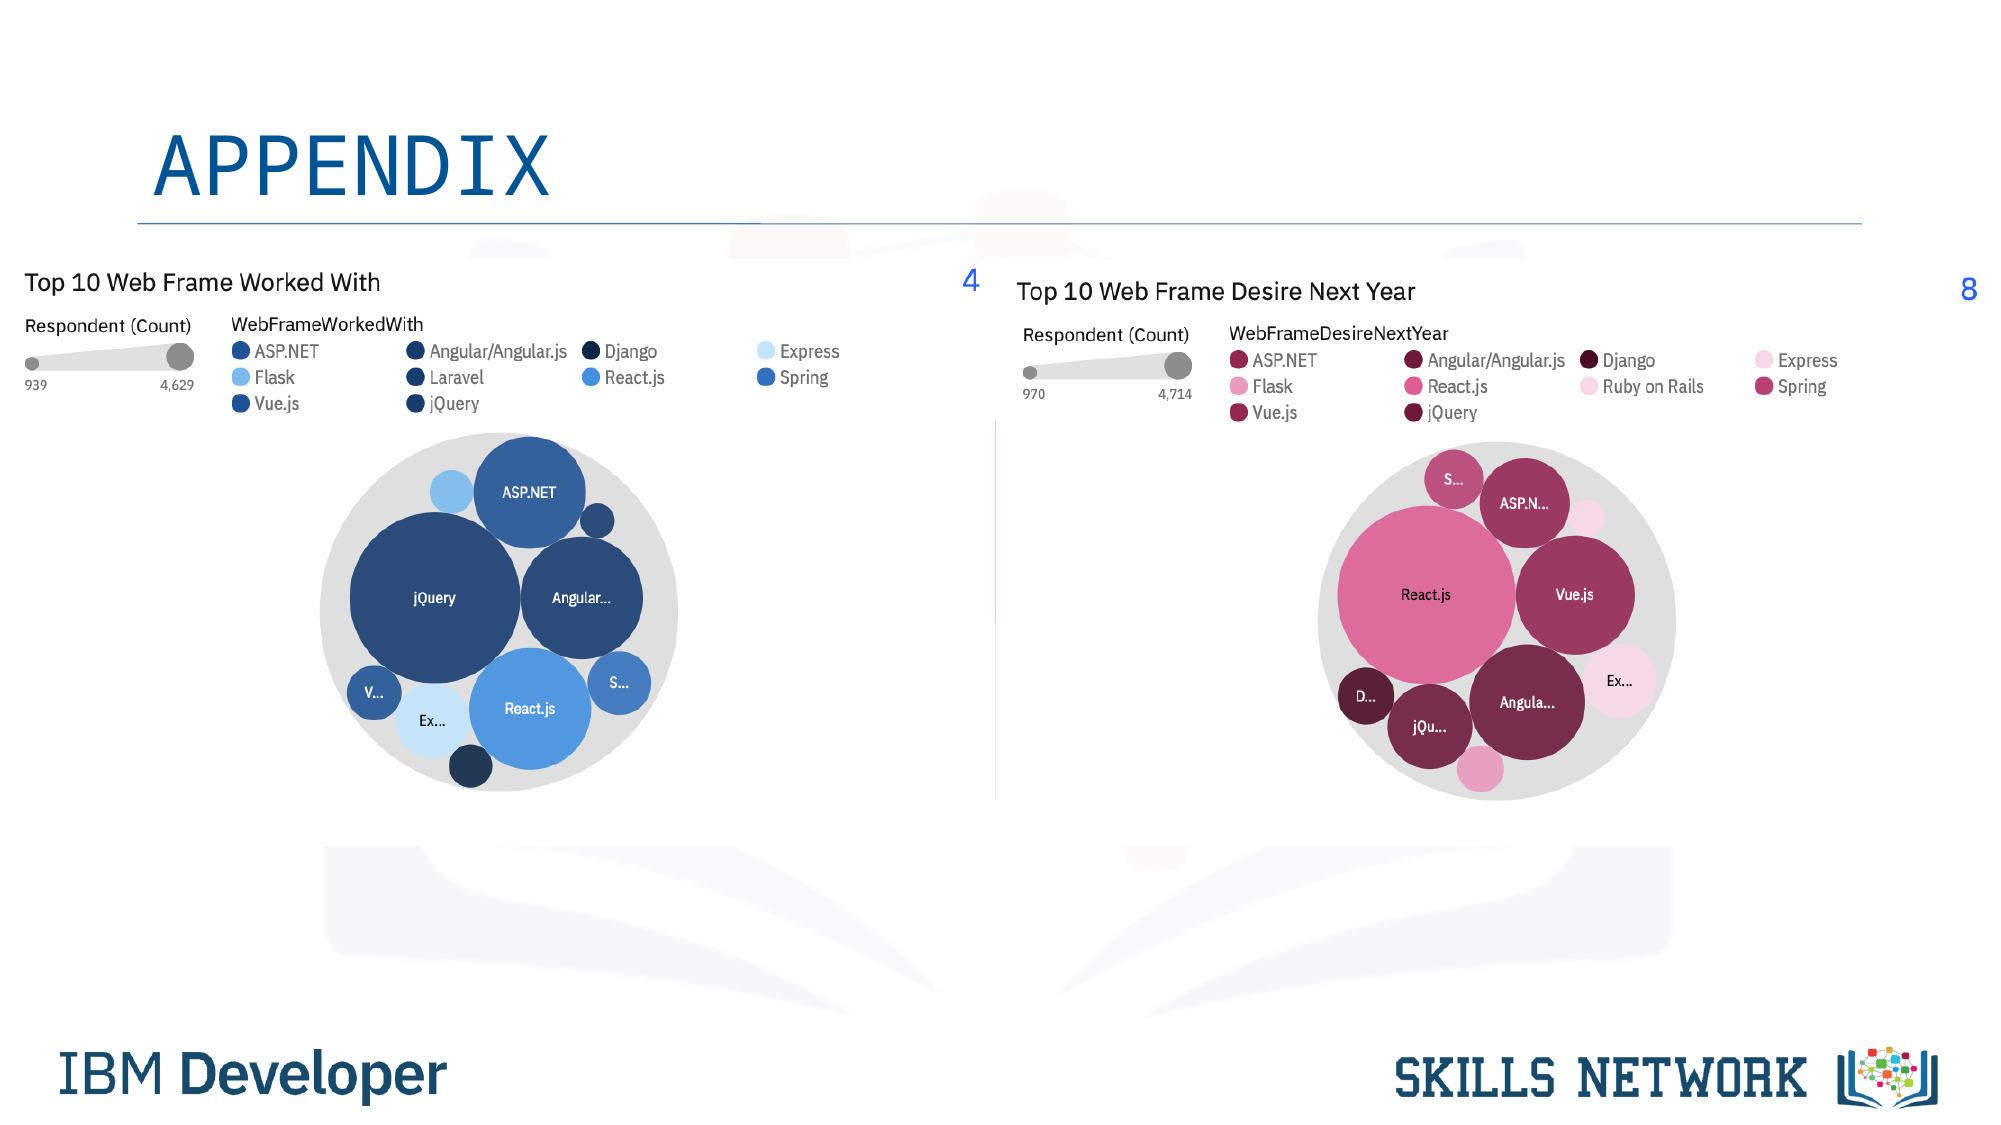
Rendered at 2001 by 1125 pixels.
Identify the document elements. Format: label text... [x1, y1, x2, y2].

picture [0, 258, 2000, 846]
title APPENDIX [137, 59, 1863, 258]
picture [55, 1045, 459, 1108]
picture [1390, 1045, 1945, 1111]
